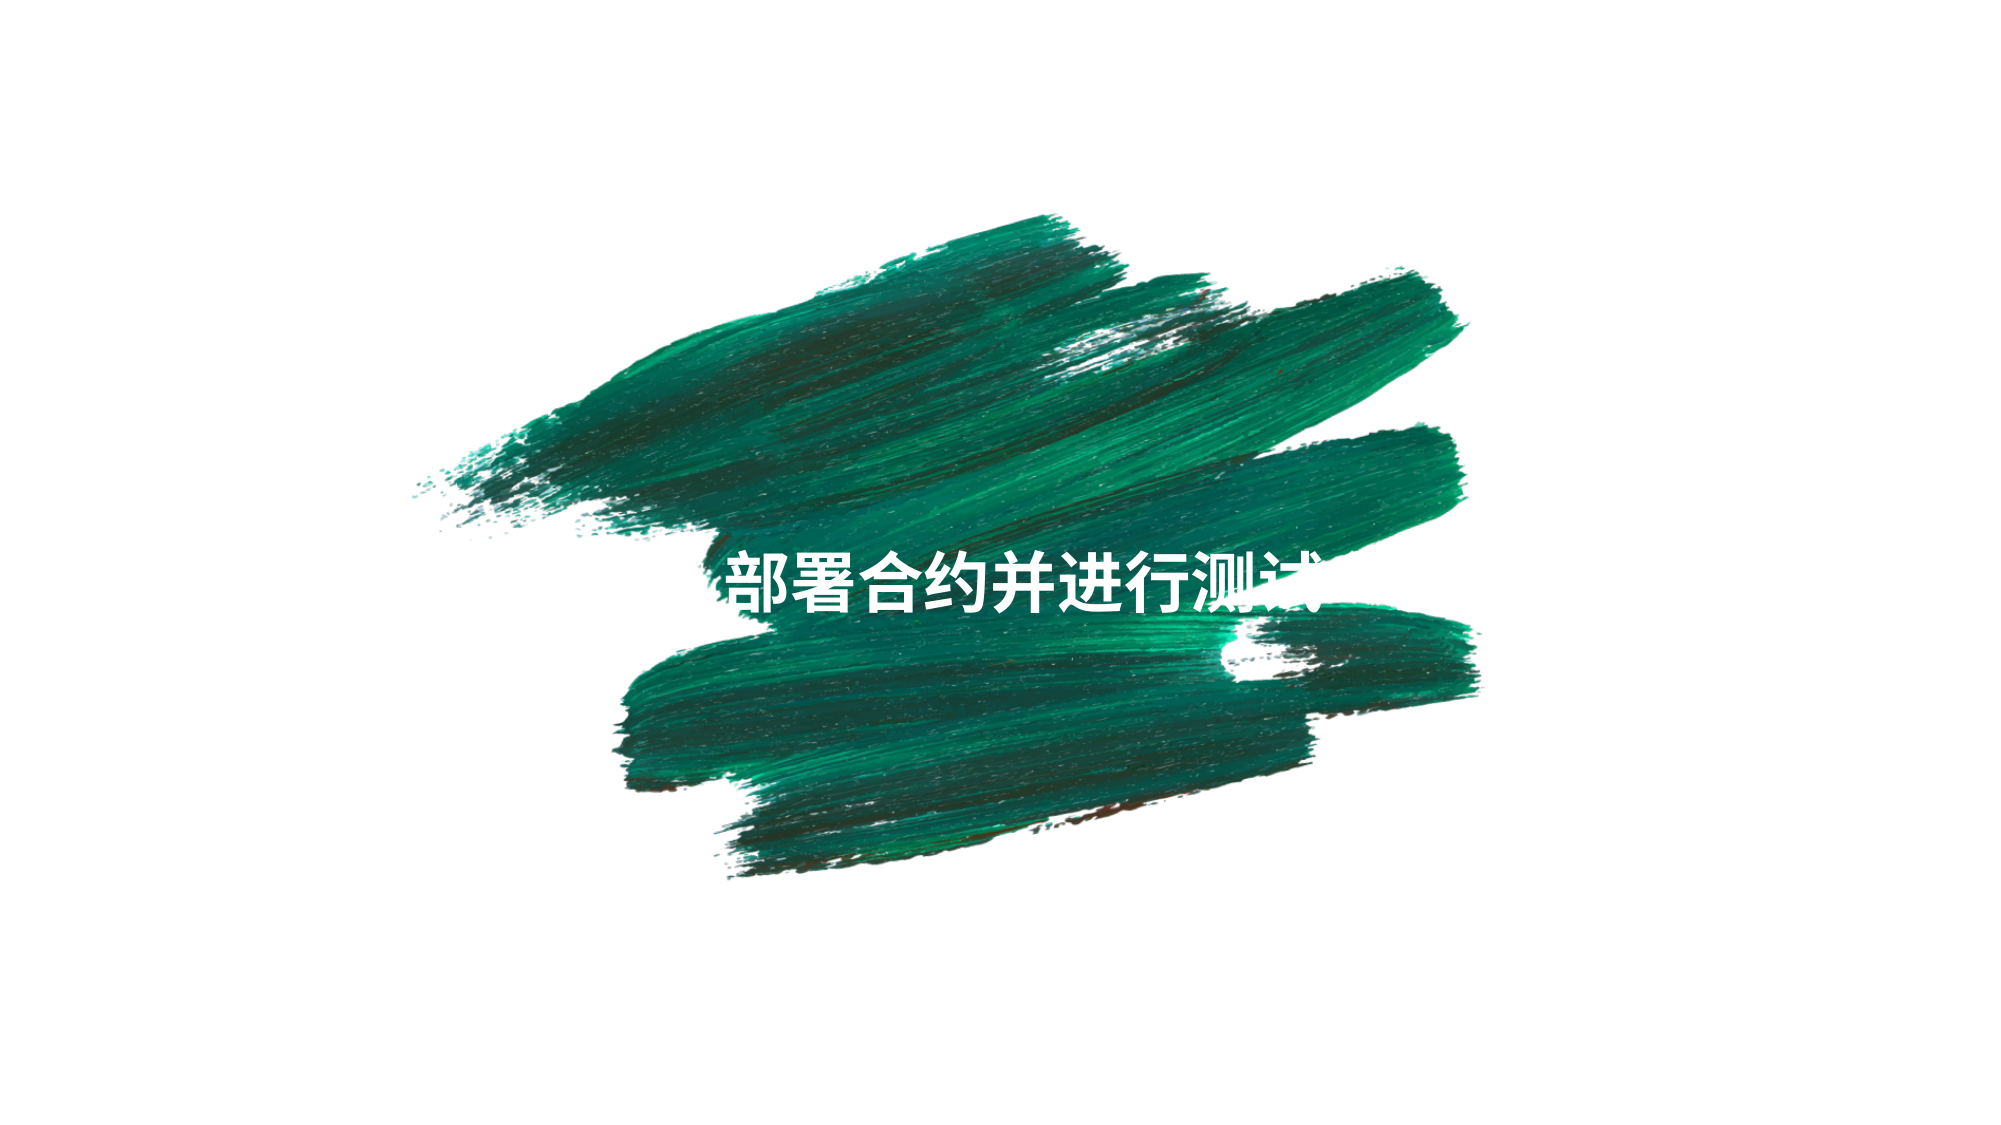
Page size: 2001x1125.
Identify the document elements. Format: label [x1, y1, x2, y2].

picture [365, 98, 1613, 988]
